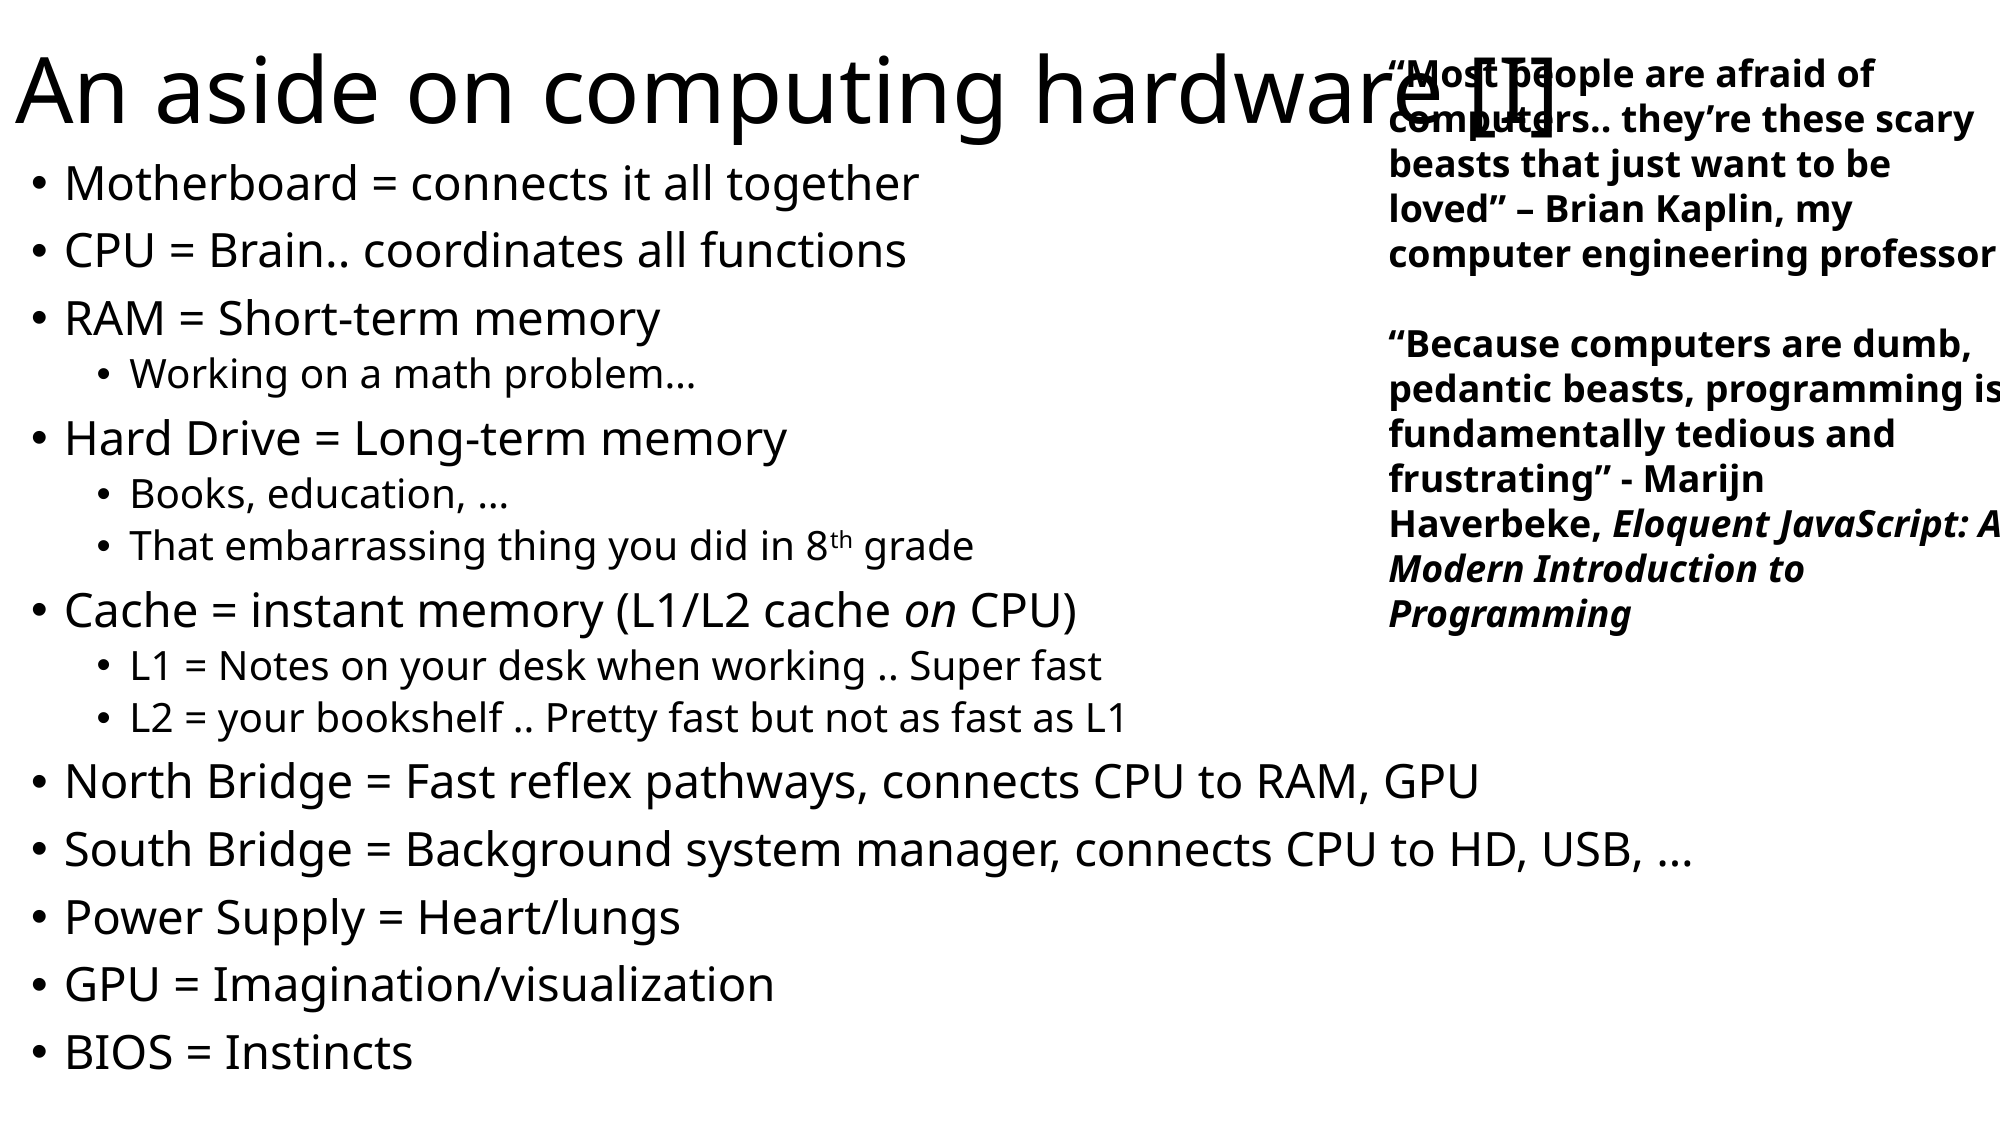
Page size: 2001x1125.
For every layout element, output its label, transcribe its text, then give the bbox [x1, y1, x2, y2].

title An aside on computing hardware [I] [0, 0, 1725, 203]
text_box “Most people are afraid of computers.. they’re these scary beasts that just want to be loved” – Brian Kaplin, my computer engineering professor “Because computers are dumb, pedantic beasts, programming is fundamentally tedious and frustrating” - Marijn Haverbeke, Eloquent JavaScript: A Modern Introduction to Programming [1373, 42, 2000, 643]
list Motherboard = connects it all together CPU = Brain.. coordinates all functions RAM = Short-term memory Working on a math problem… Hard Drive = Long-term memory Books, education, … That embarrassing thing you did in 8th grade Cache = instant memory (L1/L2 cache on CPU) L1 = Notes on your desk when working .. Super fast L2 = your bookshelf .. Pretty fast but not as fast as L1 North Bridge = Fast reflex pathways, connects CPU to RAM, GPU South Bridge = Background system manager, connects CPU to HD, USB, … Power Supply = Heart/lungs GPU = Imagination/visualization BIOS = Instincts [15, 151, 1814, 1096]
